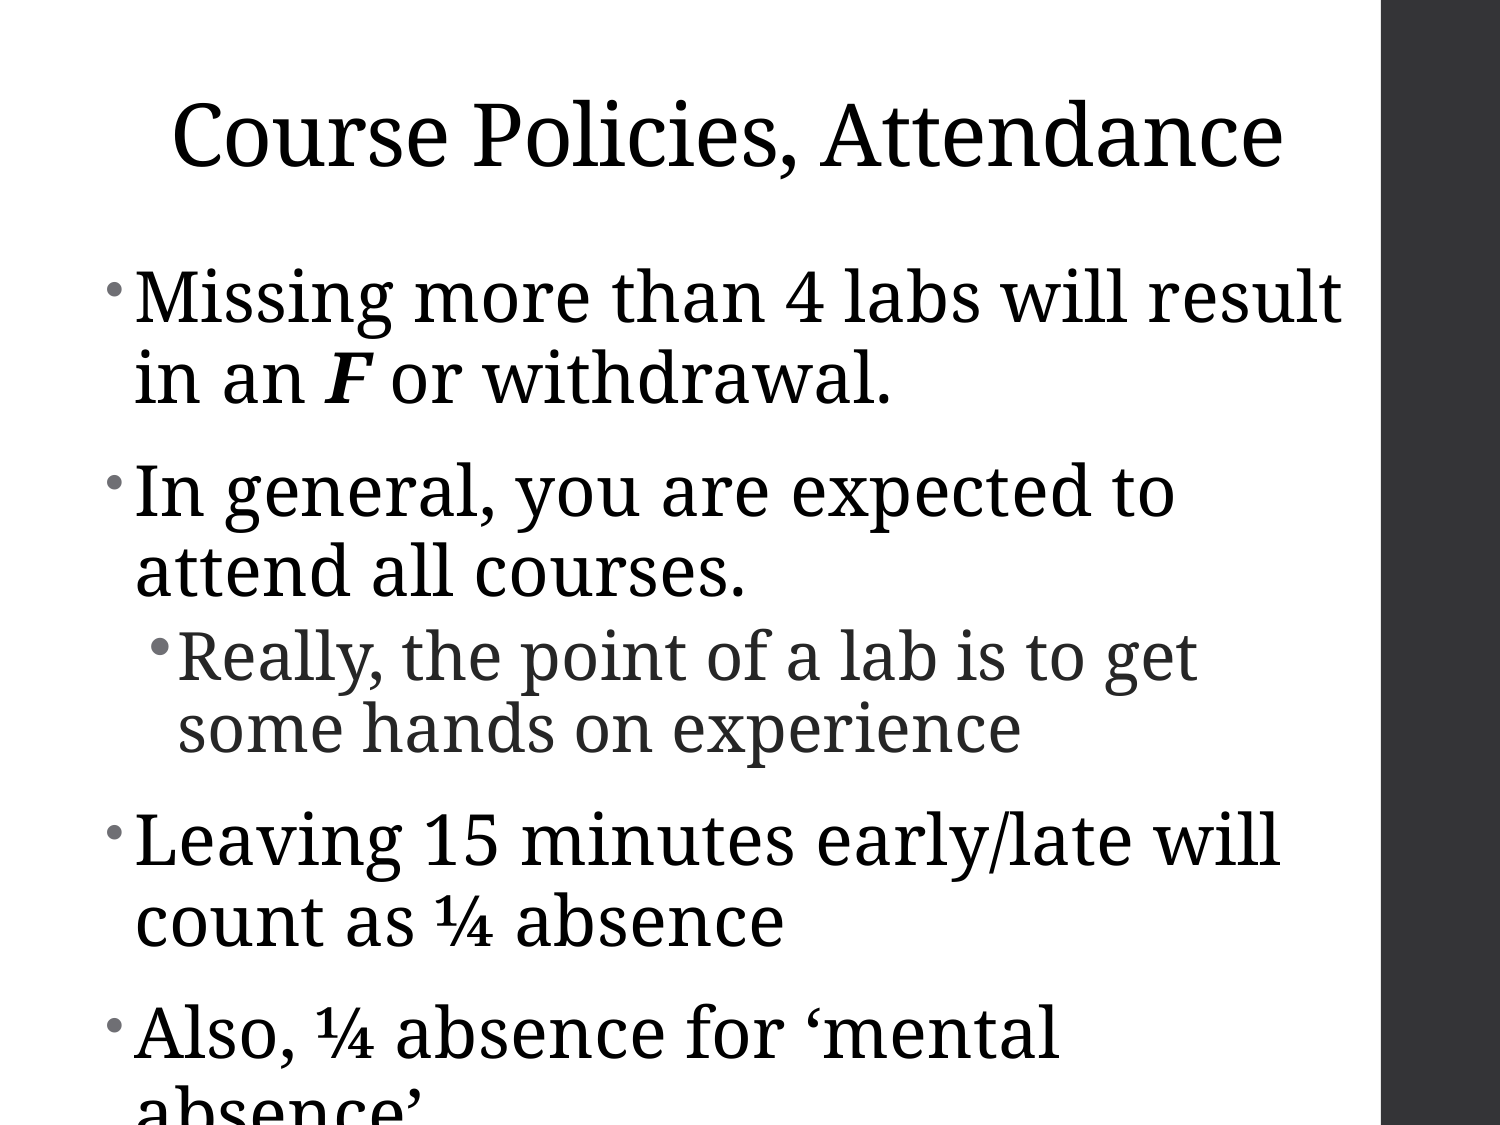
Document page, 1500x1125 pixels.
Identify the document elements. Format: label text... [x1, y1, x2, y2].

title Course Policies, Attendance [155, 60, 1348, 194]
list Missing more than 4 labs will result in an F or withdrawal. In general, you are expected to attend all courses. Really, the point of a lab is to get some hands on experience Leaving 15 minutes early/late will count as ¼ absence Also, ¼ absence for ‘mental absence’ [90, 250, 1386, 1125]
